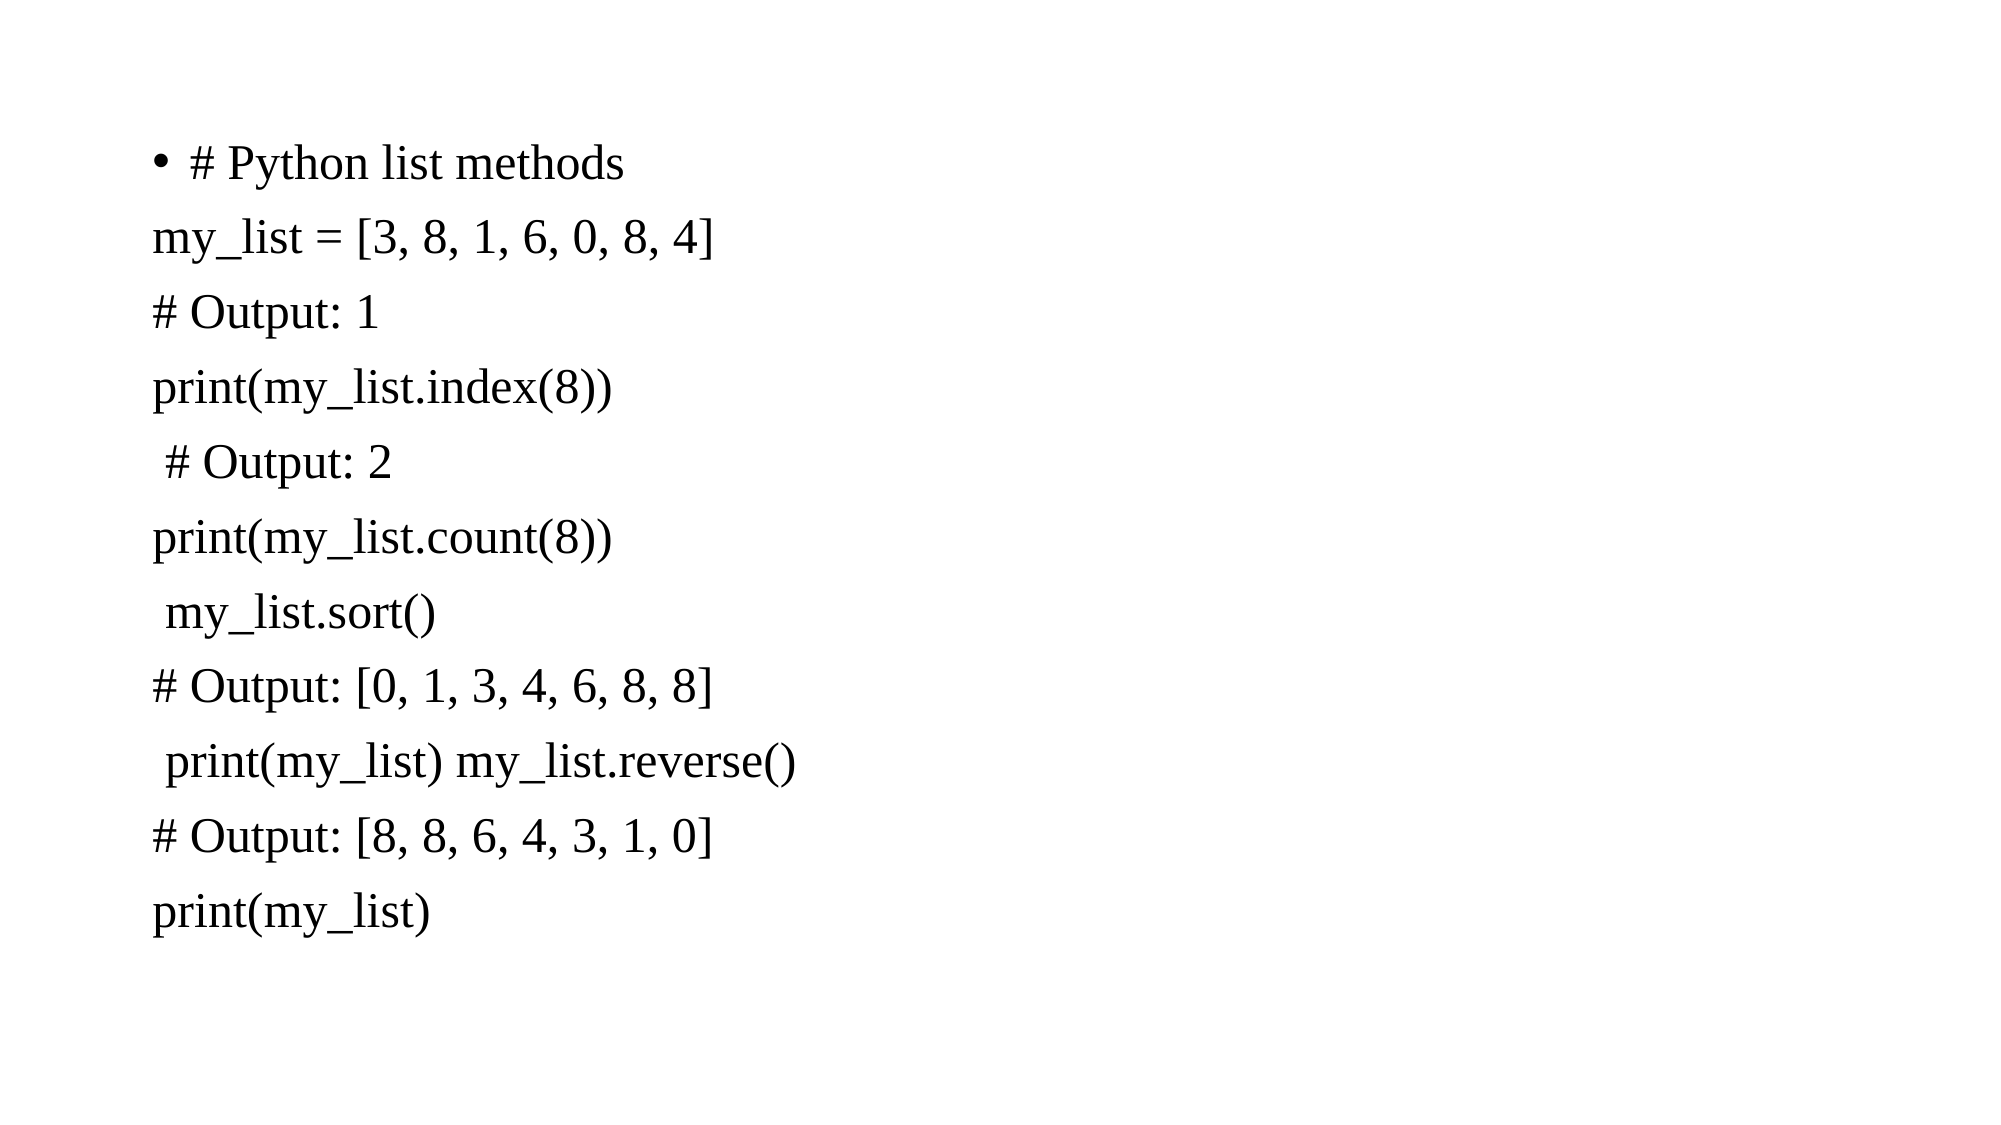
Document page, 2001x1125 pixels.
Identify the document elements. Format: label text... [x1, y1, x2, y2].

list # Python list methods my_list = [3, 8, 1, 6, 0, 8, 4] # Output: 1 print(my_list.index(8)) # Output: 2 print(my_list.count(8)) my_list.sort() # Output: [0, 1, 3, 4, 6, 8, 8] print(my_list) my_list.reverse() # Output: [8, 8, 6, 4, 3, 1, 0] print(my_list) [137, 128, 1863, 1014]
